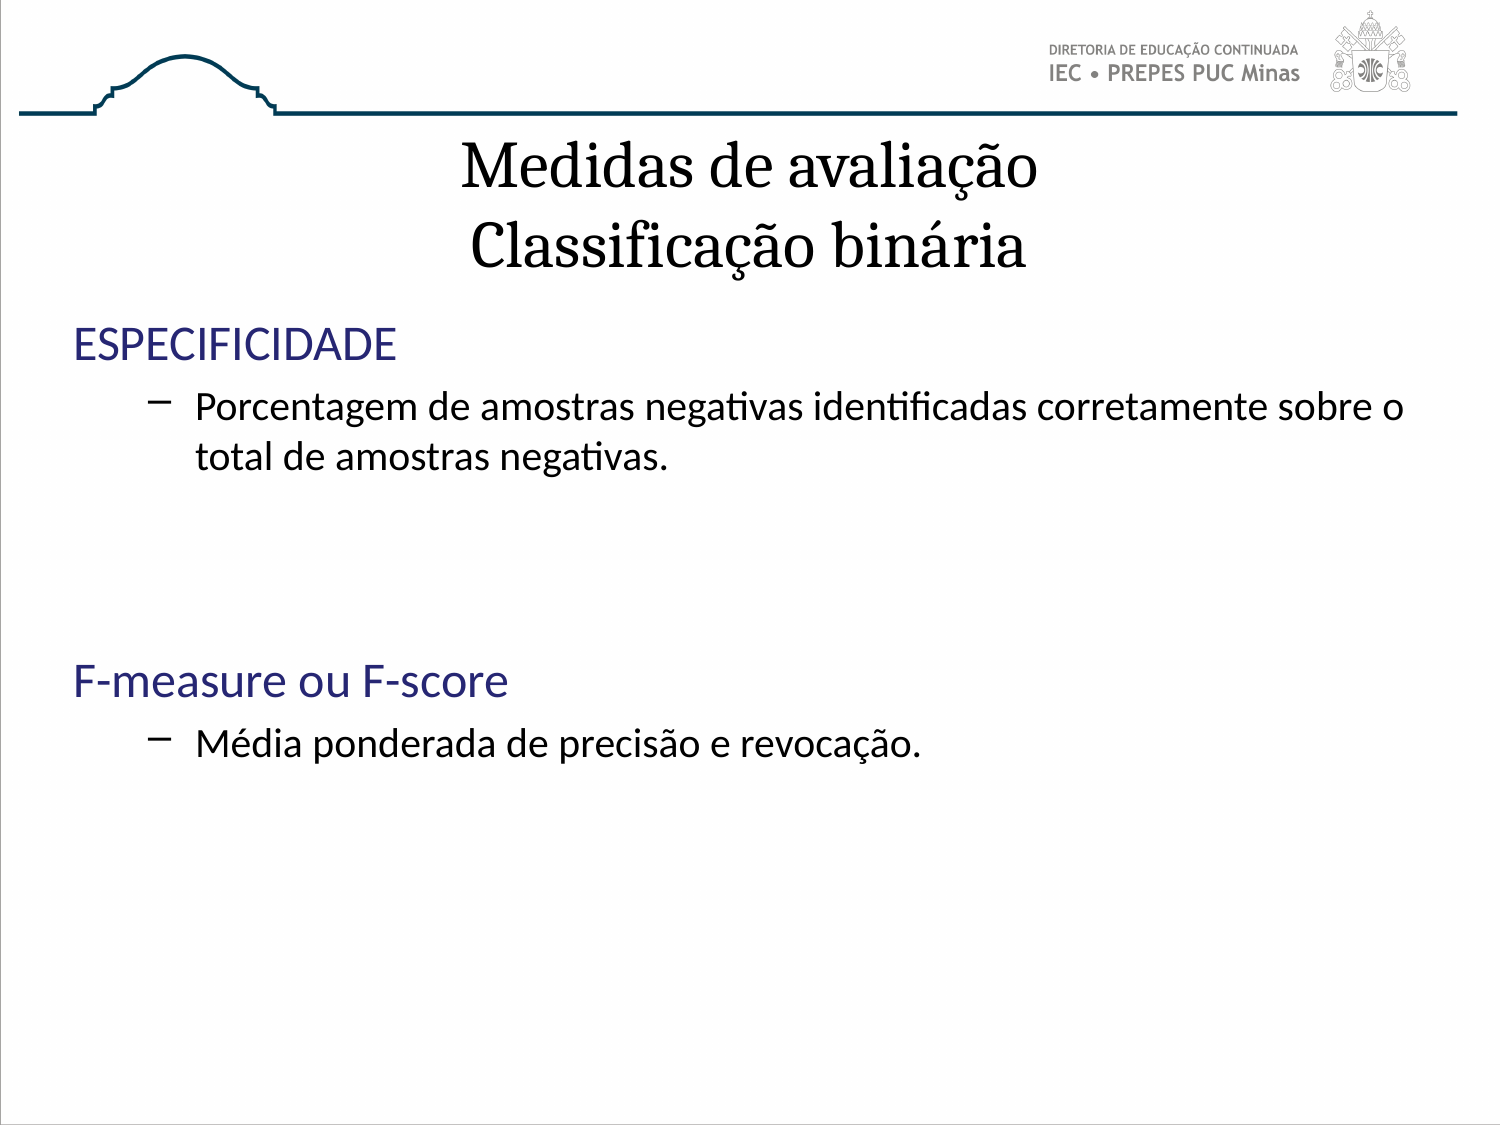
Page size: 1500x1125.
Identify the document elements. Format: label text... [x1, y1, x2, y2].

picture [0, 0, 1500, 1125]
title Medidas de avaliação Classificação binária [57, 112, 1443, 291]
